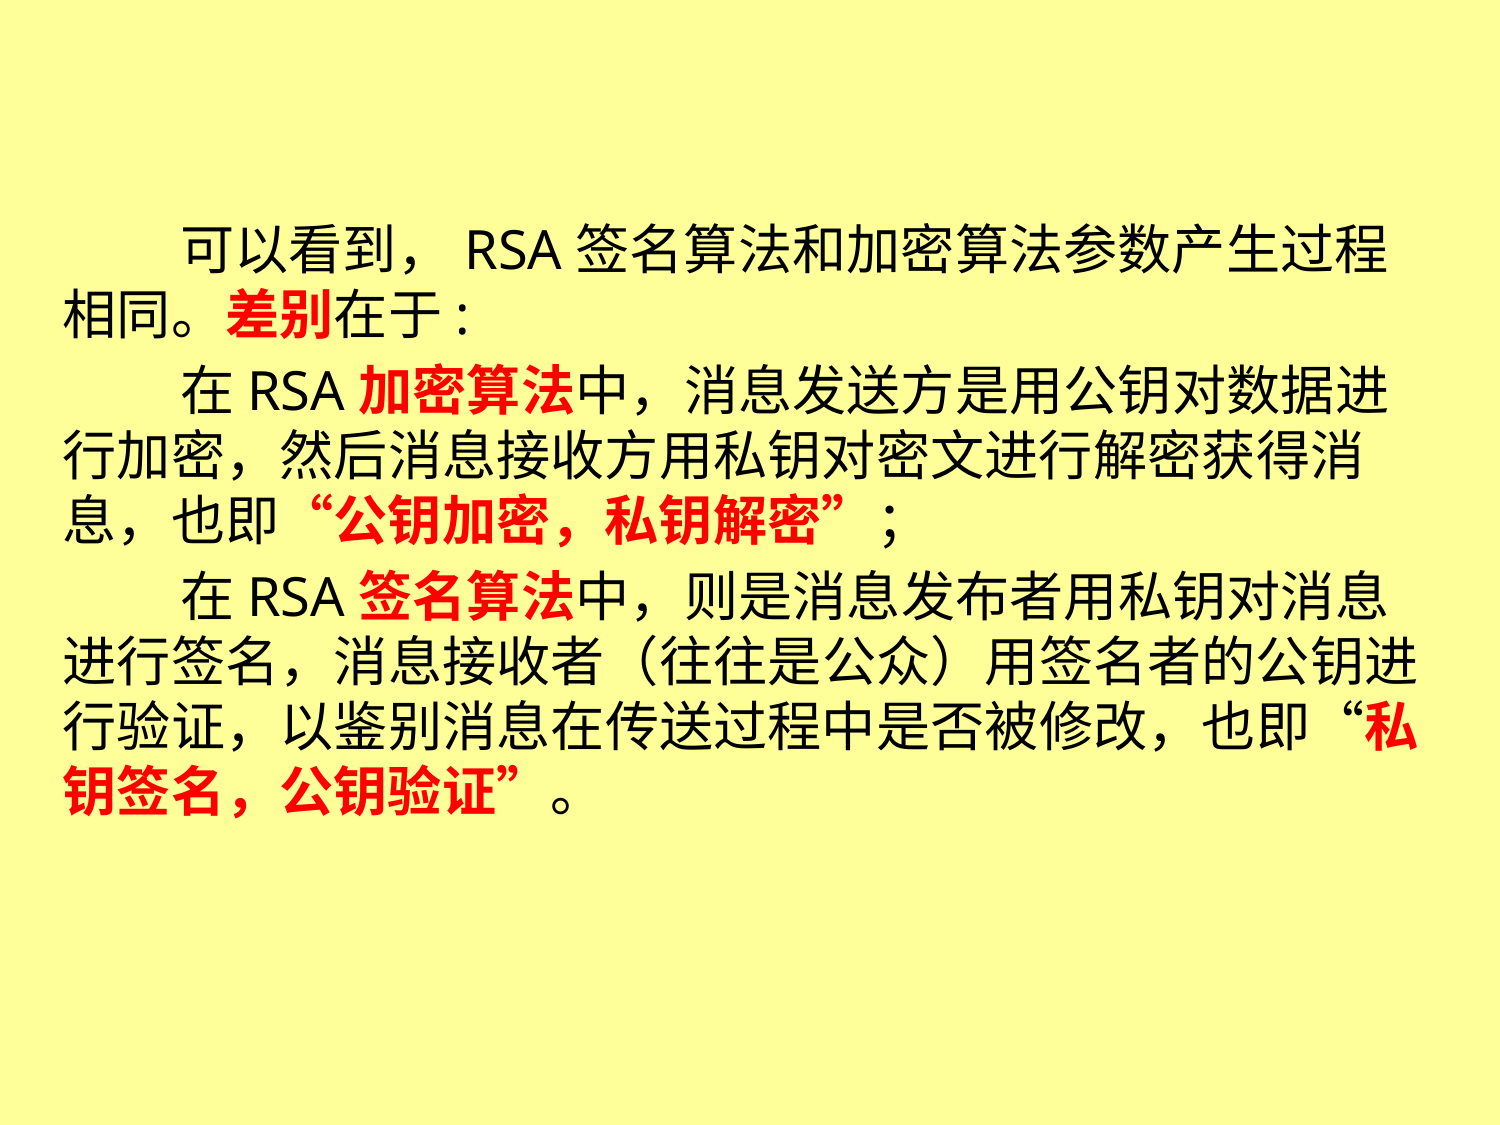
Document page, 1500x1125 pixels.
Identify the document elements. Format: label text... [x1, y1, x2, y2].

list 可以看到，RSA签名算法和加密算法参数产生过程相同。差别在于: 在RSA加密算法中，消息发送方是用公钥对数据进行加密，然后消息接收方用私钥对密文进行解密获得消息，也即“公钥加密，私钥解密”； 在RSA签名算法中，则是消息发布者用私钥对消息进行签名，消息接收者（往往是公众）用签名者的公钥进行验证，以鉴别消息在传送过程中是否被修改，也即“私钥签名，公钥验证”。 [47, 208, 1436, 1000]
